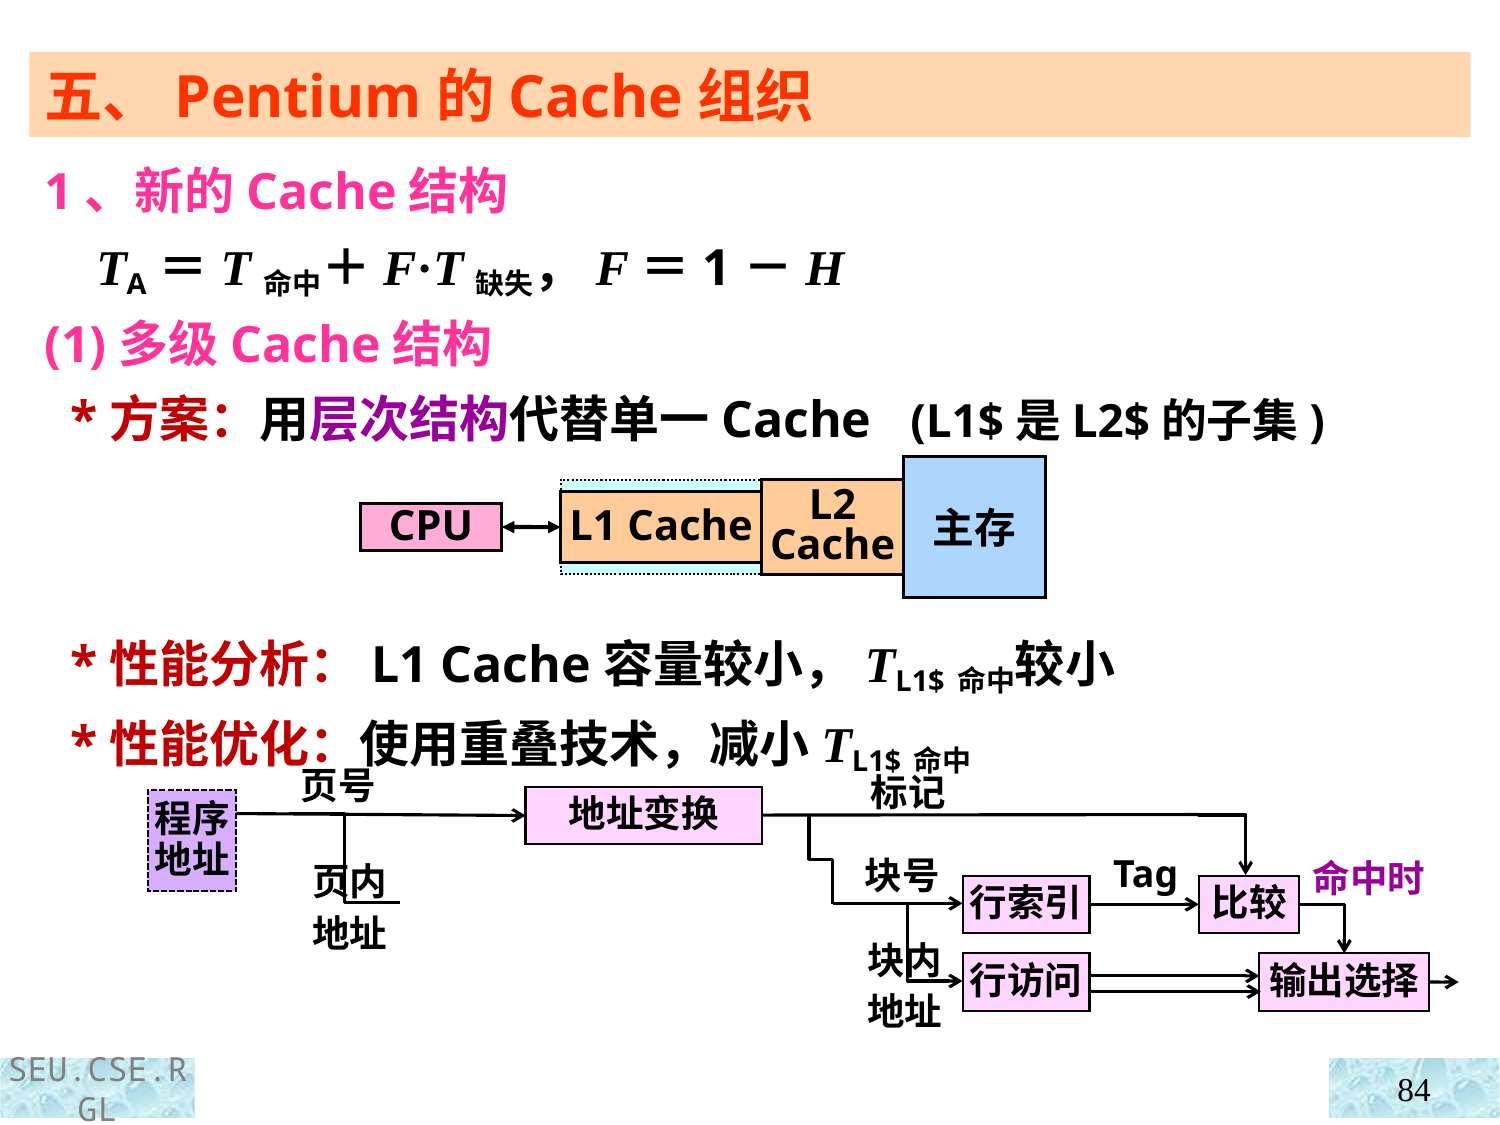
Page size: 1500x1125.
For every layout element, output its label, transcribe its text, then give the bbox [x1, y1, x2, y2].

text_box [359, 455, 1046, 599]
text_box *性能分析：L1 Cache容量较小，TL1$命中较小 *性能优化：使用重叠技术，减小TL1$命中 [29, 608, 1471, 786]
slide_number 84 [1328, 1058, 1500, 1118]
text_box 有单向、双向2种方式，引脚数分别为2w、w 都是单向，引脚数为log2(S/w)＝n [0, 1058, 195, 1118]
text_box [147, 786, 283, 892]
text_box (1)多级Cache结构 *方案：用层次结构代替单一Cache (L1$是L2$的子集) [29, 290, 1471, 455]
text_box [761, 767, 1199, 905]
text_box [289, 761, 401, 951]
text_box 1、新的Cache结构 TA＝T命中＋F·T缺失，F＝1－H [29, 137, 1471, 290]
text_box 五、Pentium的Cache组织 [29, 52, 1471, 137]
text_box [832, 814, 1459, 1024]
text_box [404, 786, 756, 892]
